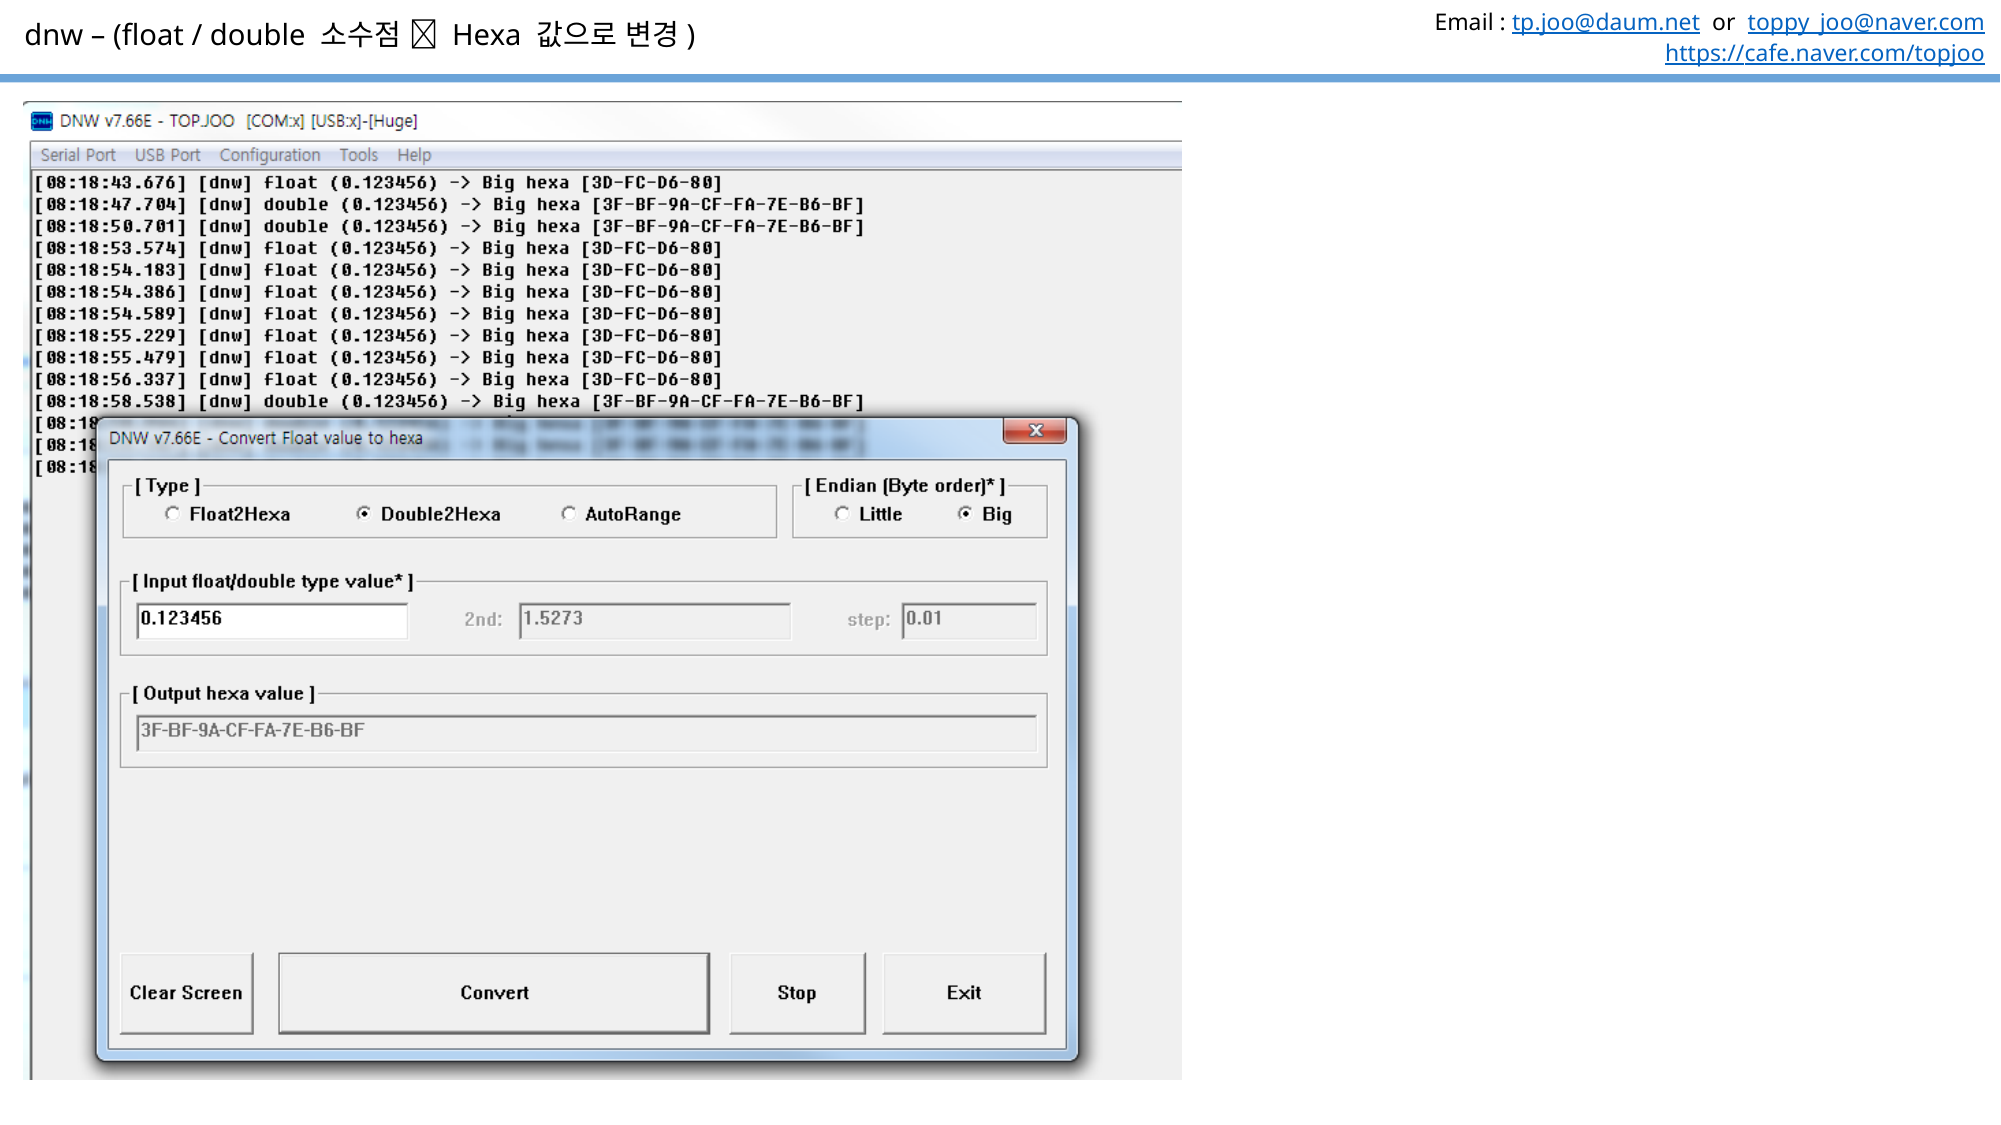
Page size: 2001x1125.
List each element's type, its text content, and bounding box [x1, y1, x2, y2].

picture [23, 101, 1182, 1080]
text_box dnw – (float / double 소수점  Hexa 값으로 변경) [9, 9, 764, 59]
